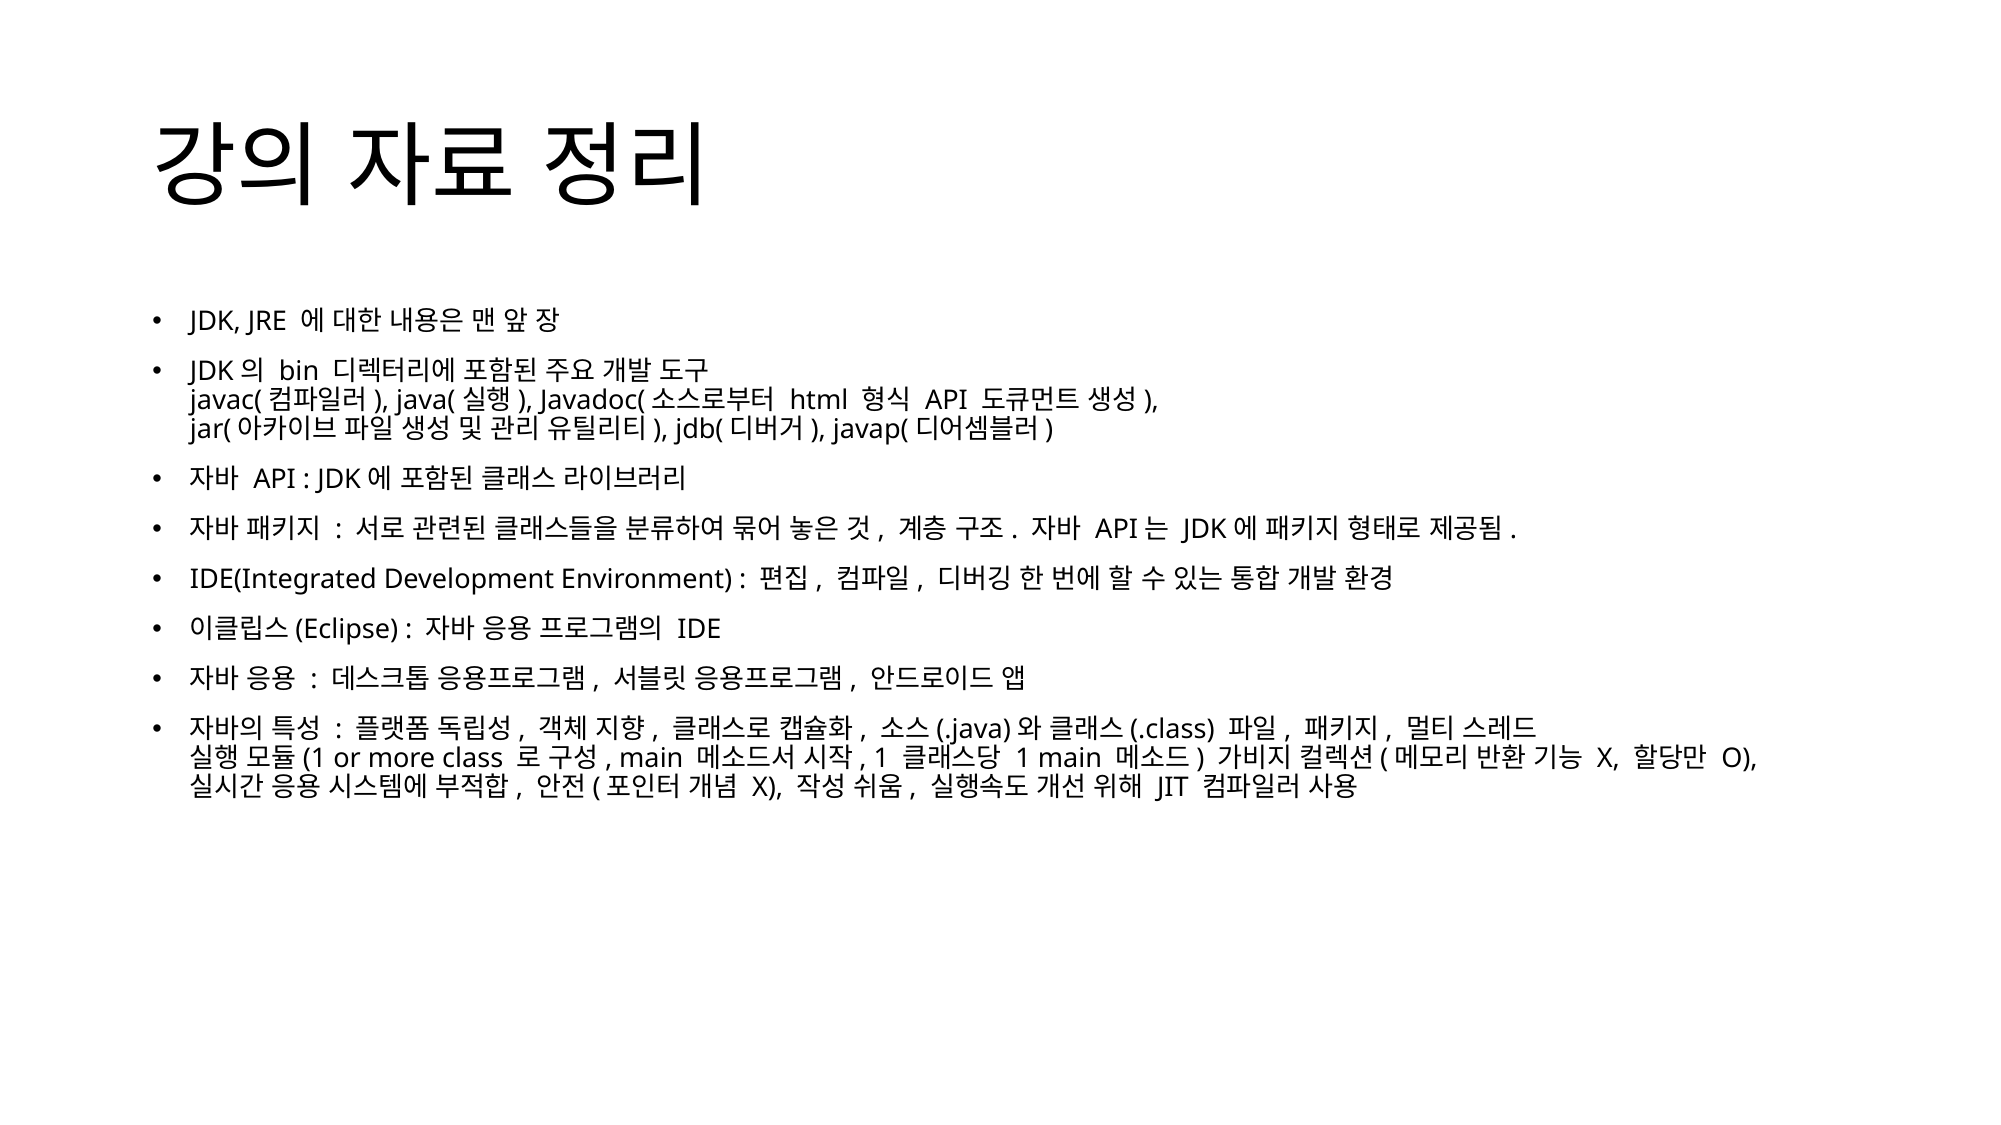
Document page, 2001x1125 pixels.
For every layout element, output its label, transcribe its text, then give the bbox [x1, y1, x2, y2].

list JDK, JRE 에 대한 내용은 맨 앞 장 JDK의 bin 디렉터리에 포함된 주요 개발 도구 javac(컴파일러), java(실행), Javadoc(소스로부터 html 형식 API 도큐먼트 생성), jar(아카이브 파일 생성 및 관리 유틸리티), jdb(디버거), javap(디어셈블러) 자바 API : JDK에 포함된 클래스 라이브러리 자바 패키지 : 서로 관련된 클래스들을 분류하여 묶어 놓은 것, 계층 구조. 자바 API는 JDK에 패키지 형태로 제공됨. IDE(Integrated Development Environment) : 편집, 컴파일, 디버깅 한 번에 할 수 있는 통합 개발 환경 이클립스(Eclipse) : 자바 응용 프로그램의 IDE 자바 응용 : 데스크톱 응용프로그램, 서블릿 응용프로그램, 안드로이드 앱 자바의 특성 : 플랫폼 독립성, 객체 지향, 클래스로 캡슐화, 소스(.java)와 클래스(.class) 파일, 패키지, 멀티 스레드 실행 모듈(1 or more class 로 구성, main 메소드서 시작, 1 클래스당 1 main 메소드) 가비지 컬렉션(메모리 반환 기능 X, 할당만 O), 실시간 응용 시스템에 부적합, 안전(포인터 개념 X), 작성 쉬움, 실행속도 개선 위해 JIT 컴파일러 사용 [137, 299, 1863, 1014]
title 강의 자료 정리 [137, 59, 1863, 278]
